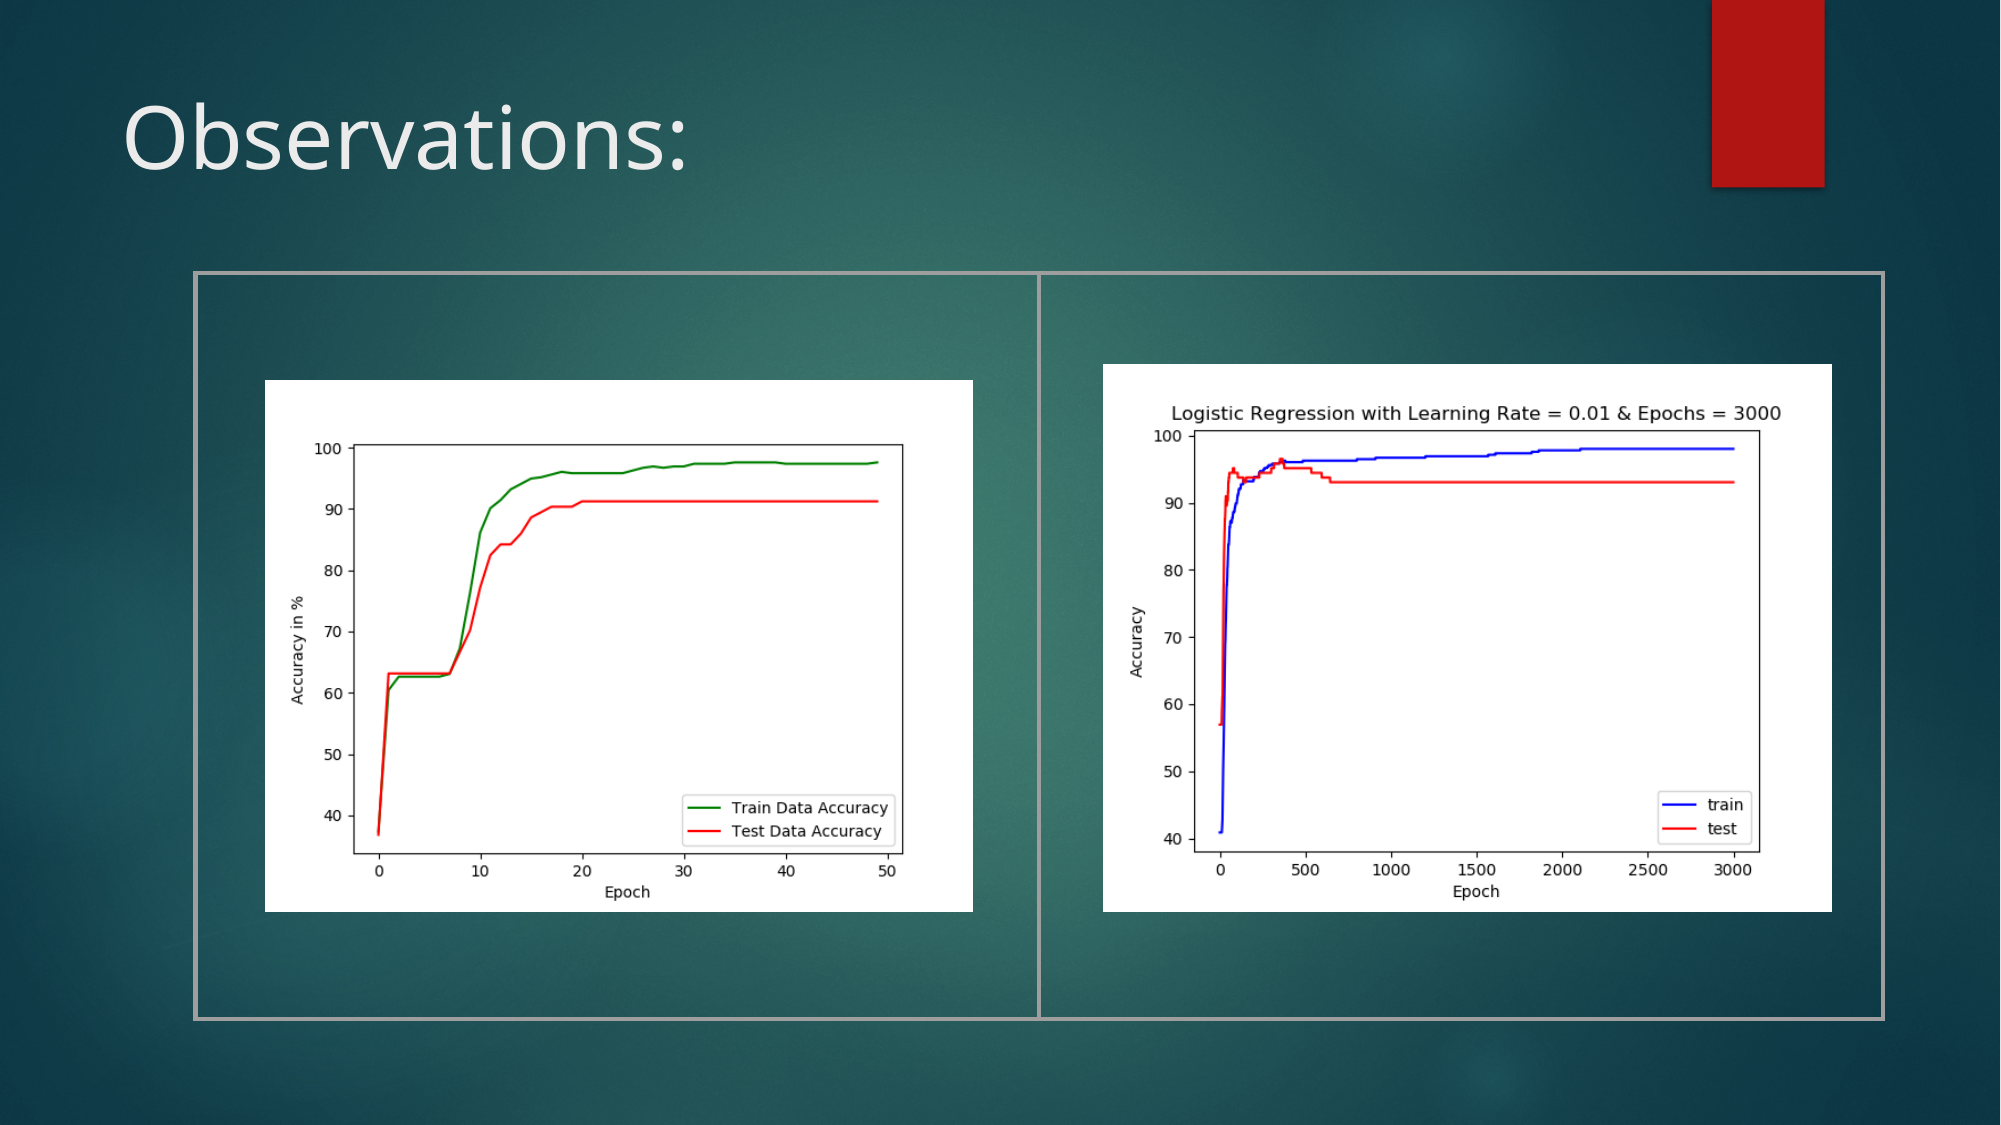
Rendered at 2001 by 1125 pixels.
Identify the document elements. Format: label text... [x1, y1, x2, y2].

table_header [198, 275, 1037, 1017]
table_header [1041, 275, 1881, 1017]
title Observations: [106, 74, 1649, 304]
picture [0, 0, 2001, 1125]
